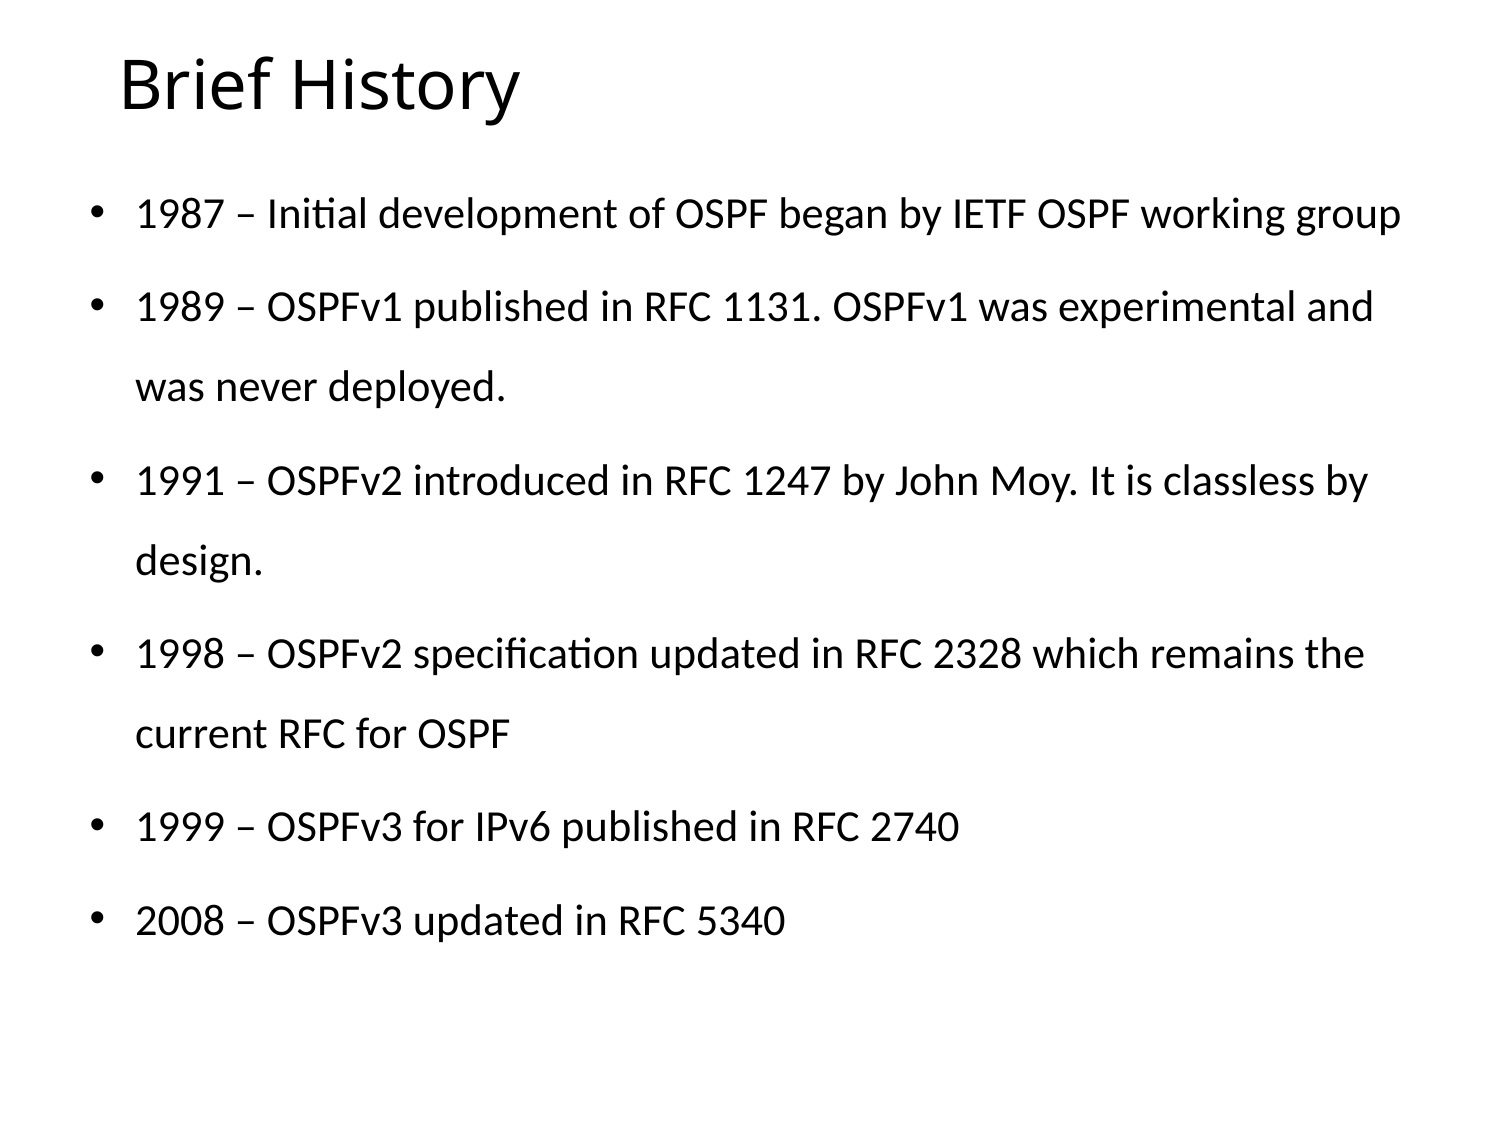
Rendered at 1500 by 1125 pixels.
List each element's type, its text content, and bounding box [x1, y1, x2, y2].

list 1987 – Initial development of OSPF began by IETF OSPF working group 1989 – OSPFv1 published in RFC 1131. OSPFv1 was experimental and was never deployed. 1991 – OSPFv2 introduced in RFC 1247 by John Moy. It is classless by design. 1998 – OSPFv2 specification updated in RFC 2328 which remains the current RFC for OSPF 1999 – OSPFv3 for IPv6 published in RFC 2740 2008 – OSPFv3 updated in RFC 5340 [74, 149, 1463, 1013]
title Brief History [103, 17, 1397, 149]
